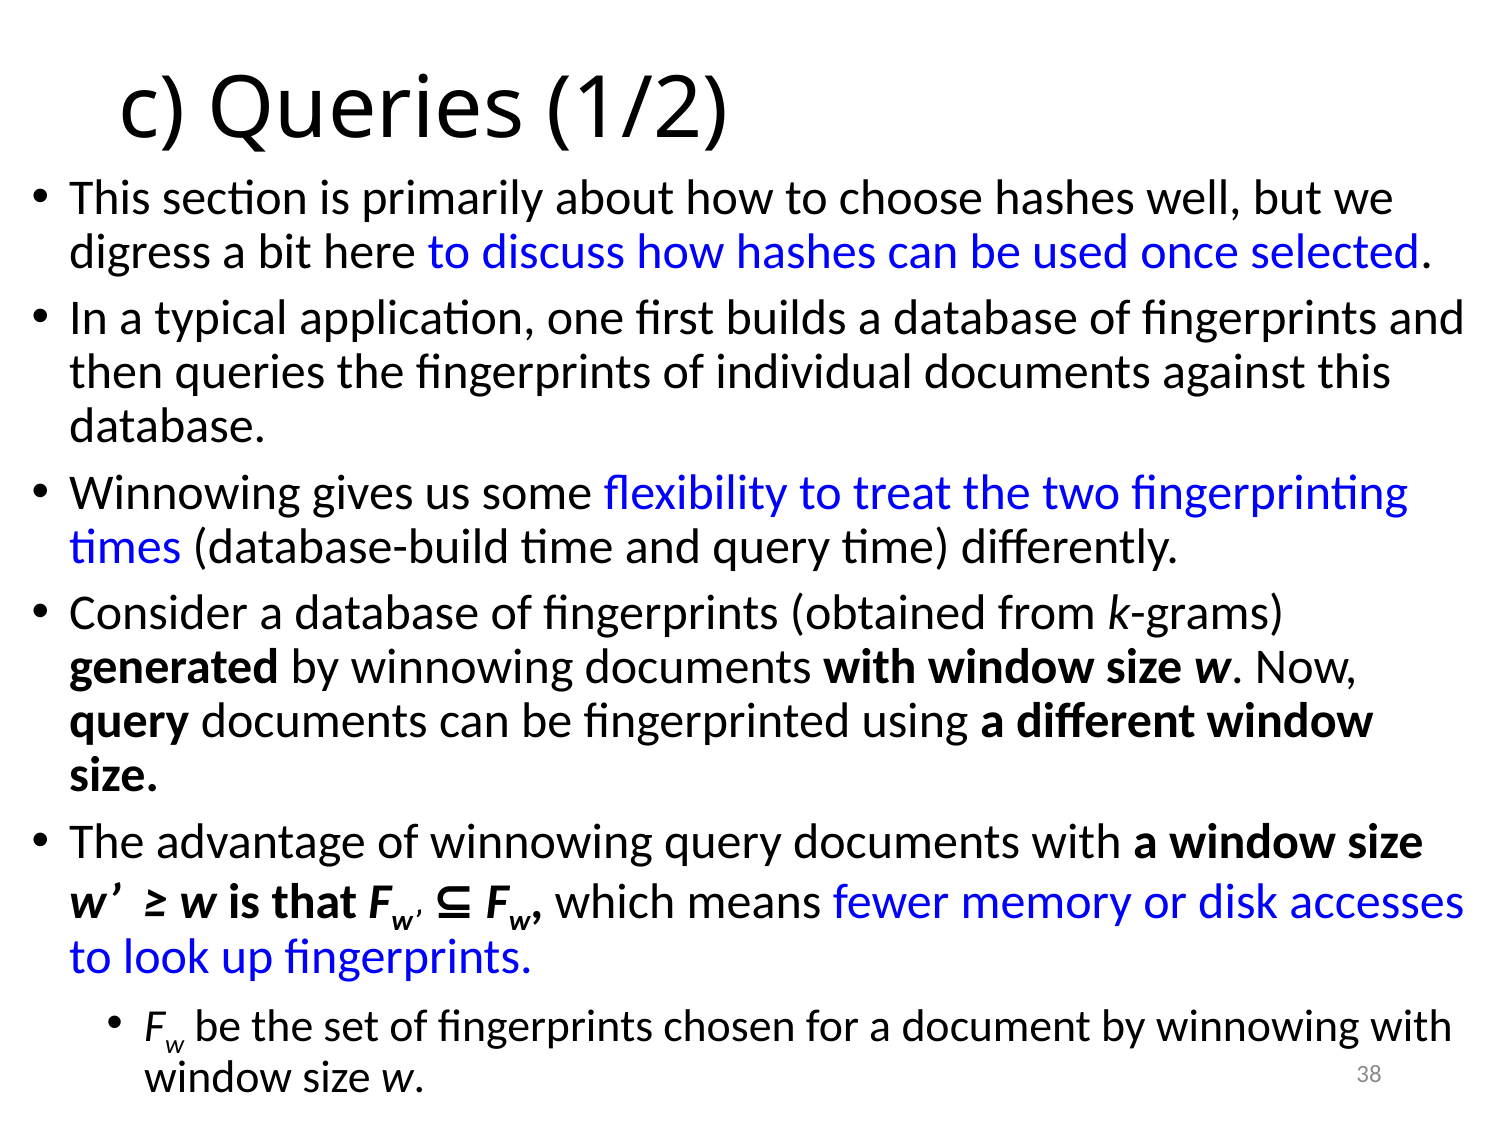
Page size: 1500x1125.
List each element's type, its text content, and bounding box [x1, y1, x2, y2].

title c) Queries (1/2) [103, 55, 1397, 163]
list This section is primarily about how to choose hashes well, but we digress a bit here to discuss how hashes can be used once selected. In a typical application, one first builds a database of fingerprints and then queries the fingerprints of individual documents against this database. Winnowing gives us some flexibility to treat the two fingerprinting times (database-build time and query time) differently. Consider a database of fingerprints (obtained from k-grams) generated by winnowing documents with window size w. Now, query documents can be fingerprinted using a different window size. The advantage of winnowing query documents with a window size w’ ≥ w is that Fw’ ⊆ Fw, which means fewer memory or disk accesses to look up fingerprints. Fw be the set of fingerprints chosen for a document by winnowing with window size w. [16, 163, 1484, 1073]
slide_number 38 [1059, 1042, 1397, 1103]
